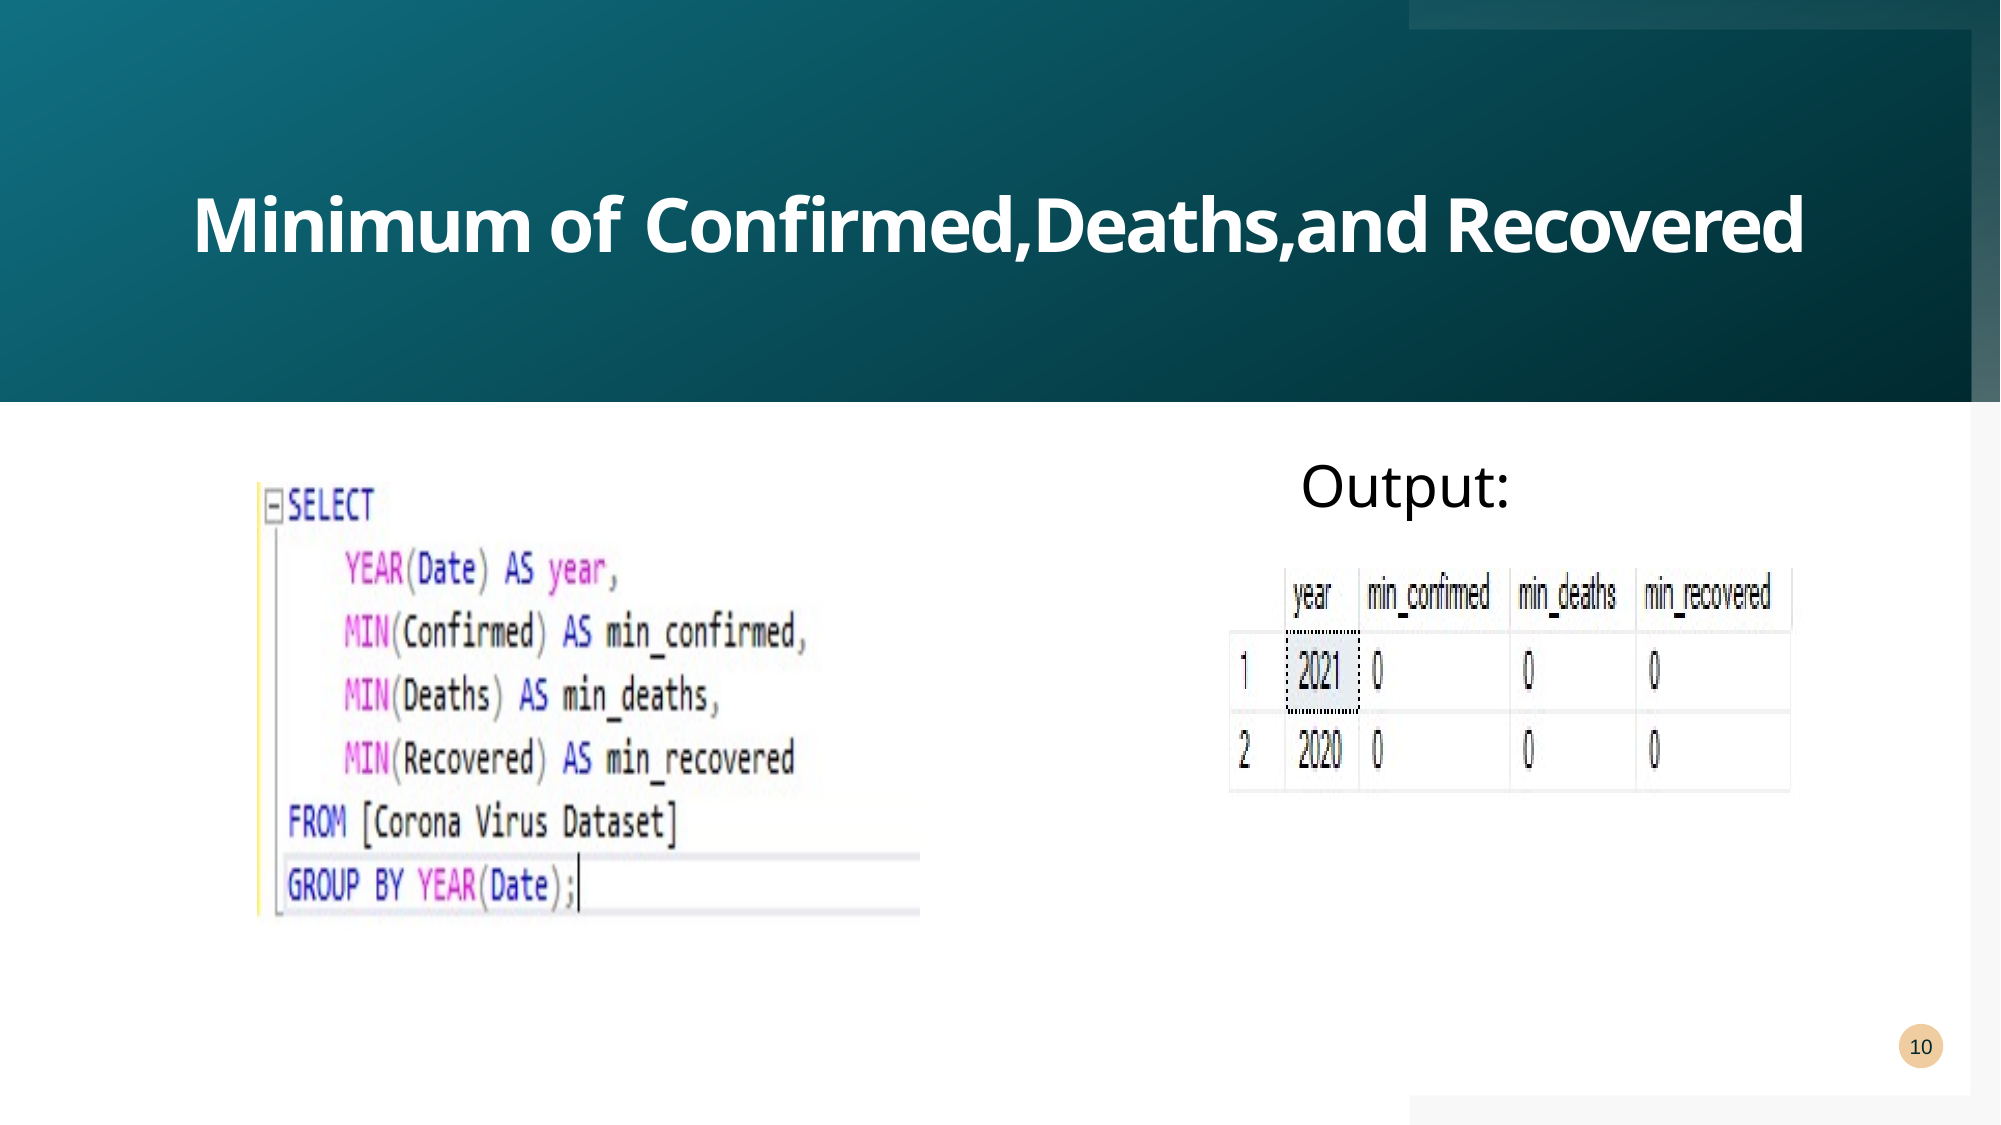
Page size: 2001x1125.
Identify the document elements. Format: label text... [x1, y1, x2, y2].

picture [1229, 568, 1853, 831]
title Minimum of Confirmed,Deaths,and Recovered [20, 188, 1980, 295]
list Output: [1300, 449, 1552, 557]
slide_number 10 [1898, 1023, 1944, 1069]
picture [257, 482, 920, 957]
